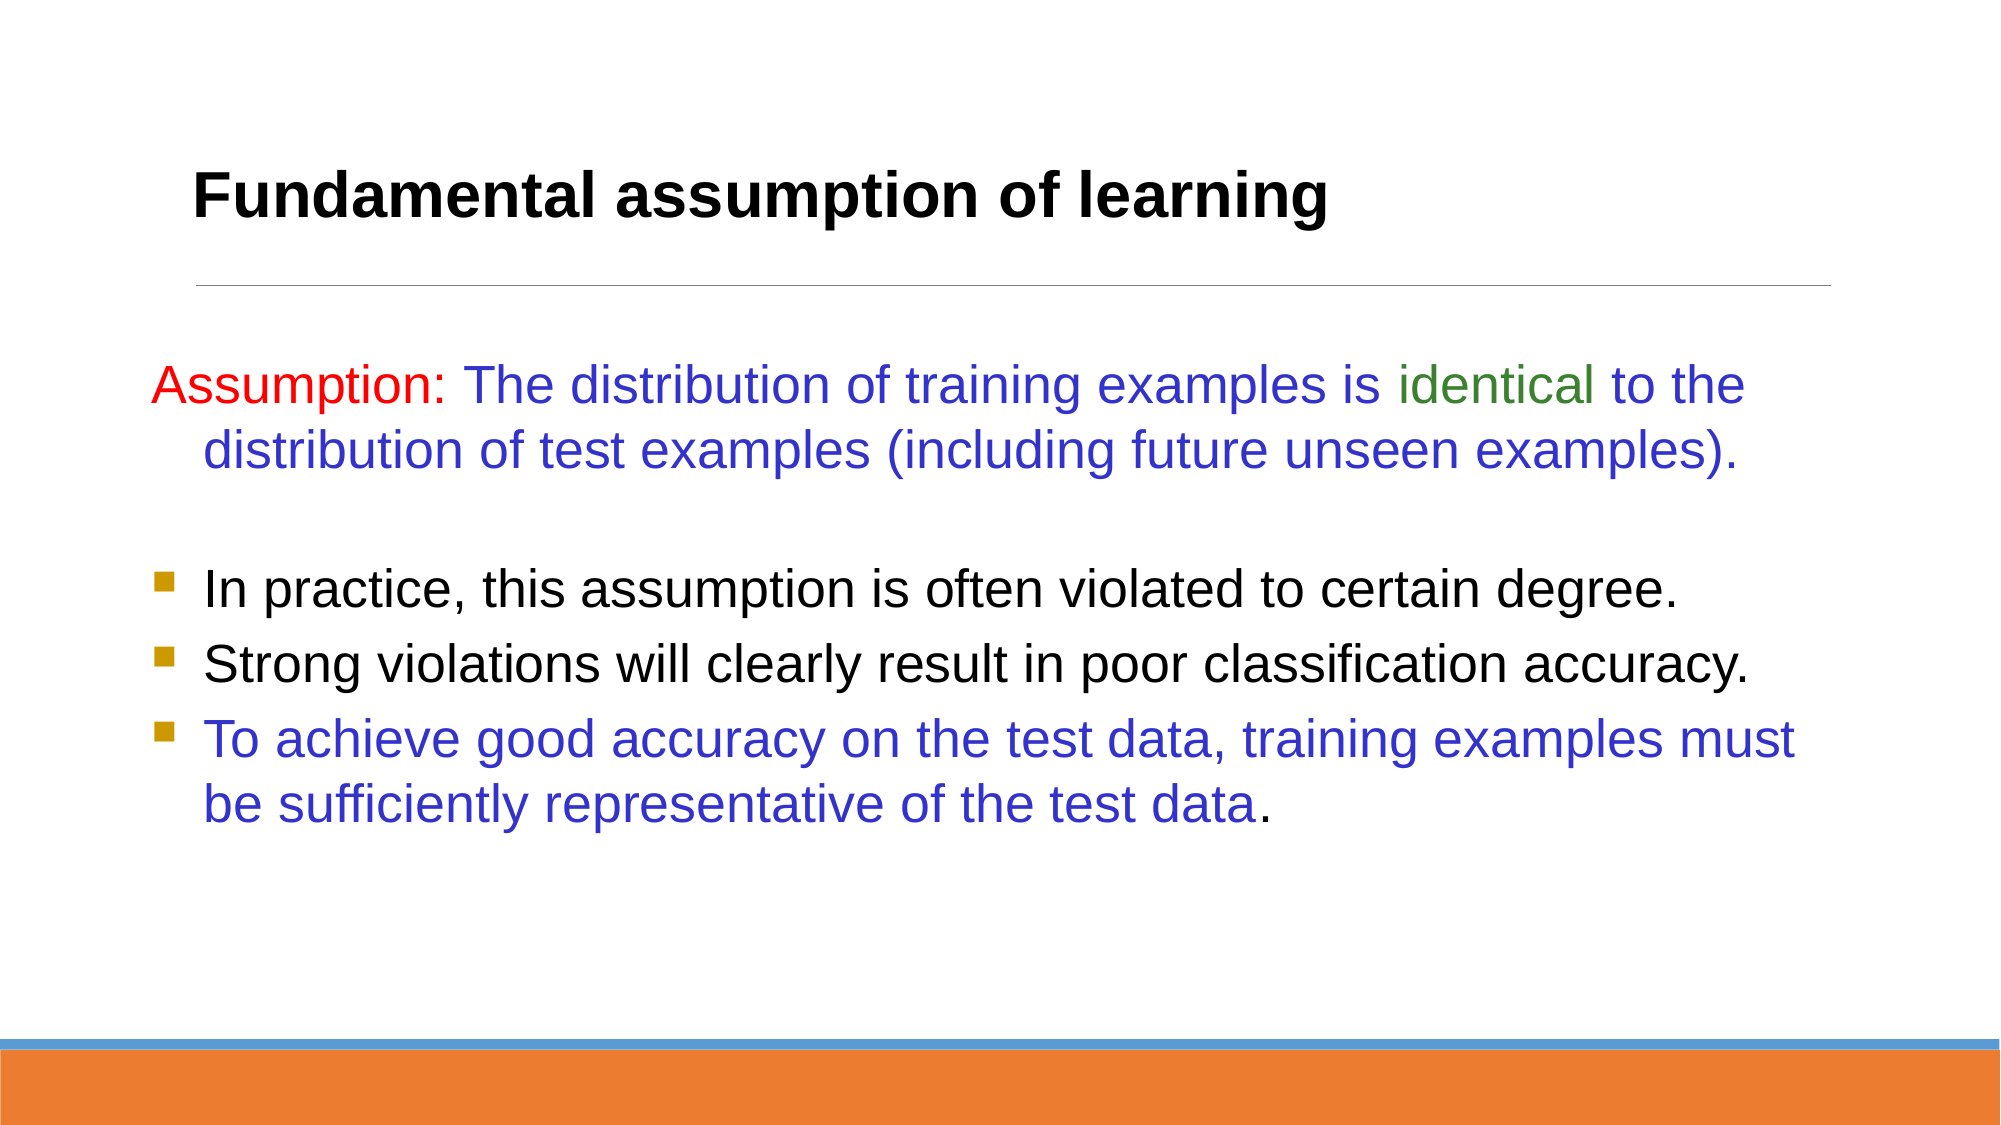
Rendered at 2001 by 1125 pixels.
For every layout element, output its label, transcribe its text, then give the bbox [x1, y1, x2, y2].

title Fundamental assumption of learning [192, 152, 1615, 277]
list Assumption: The distribution of training examples is identical to the distribution of test examples (including future unseen examples). In practice, this assumption is often violated to certain degree. Strong violations will clearly result in poor classification accuracy. To achieve good accuracy on the test data, training examples must be sufficiently representative of the test data. [151, 350, 1805, 925]
